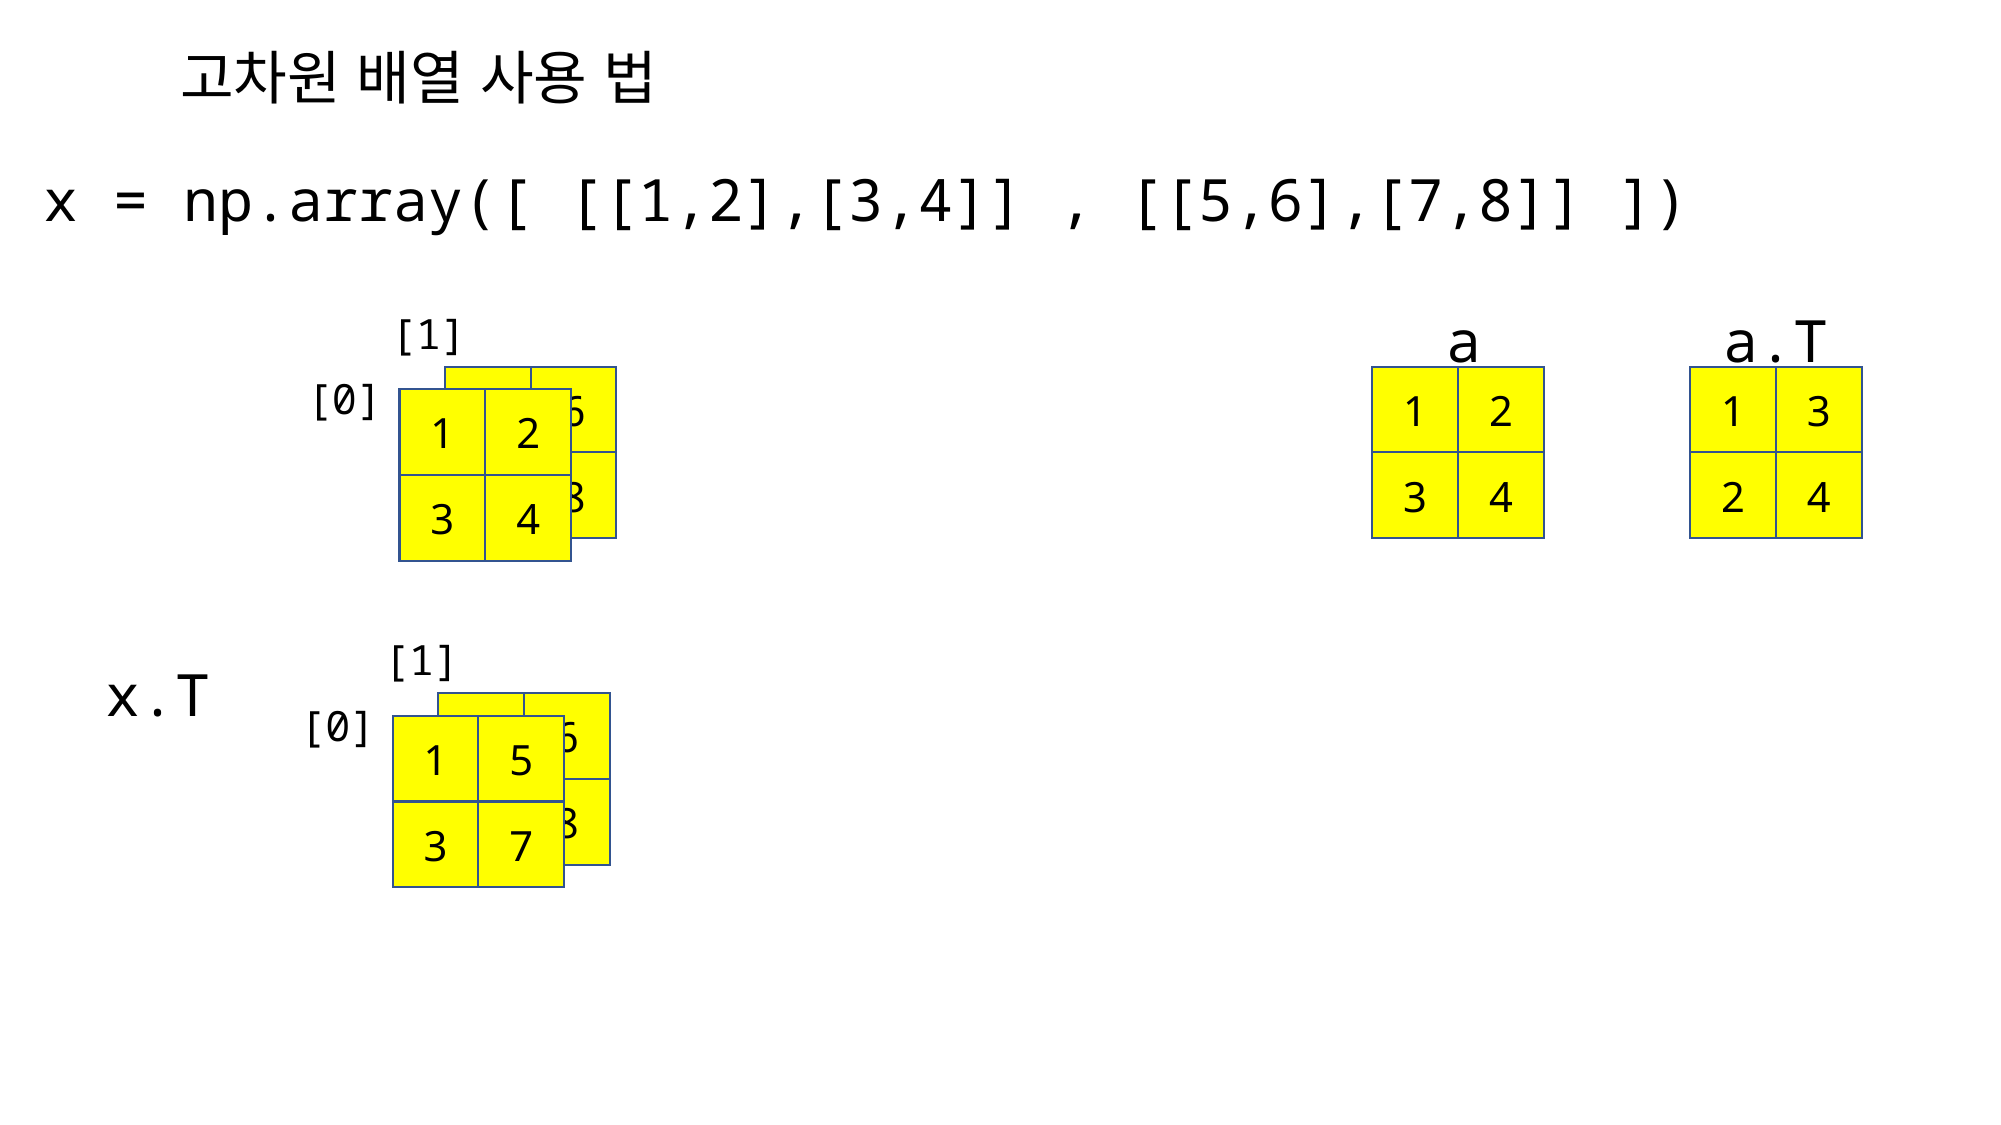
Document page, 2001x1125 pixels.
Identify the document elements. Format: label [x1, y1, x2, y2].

text_box [398, 366, 617, 562]
text_box [292, 366, 397, 431]
text_box [90, 650, 226, 736]
text_box [285, 626, 611, 888]
text_box [28, 155, 1704, 241]
text_box [1371, 296, 1545, 539]
text_box [165, 34, 689, 119]
text_box [1689, 296, 1863, 539]
text_box [376, 300, 481, 365]
